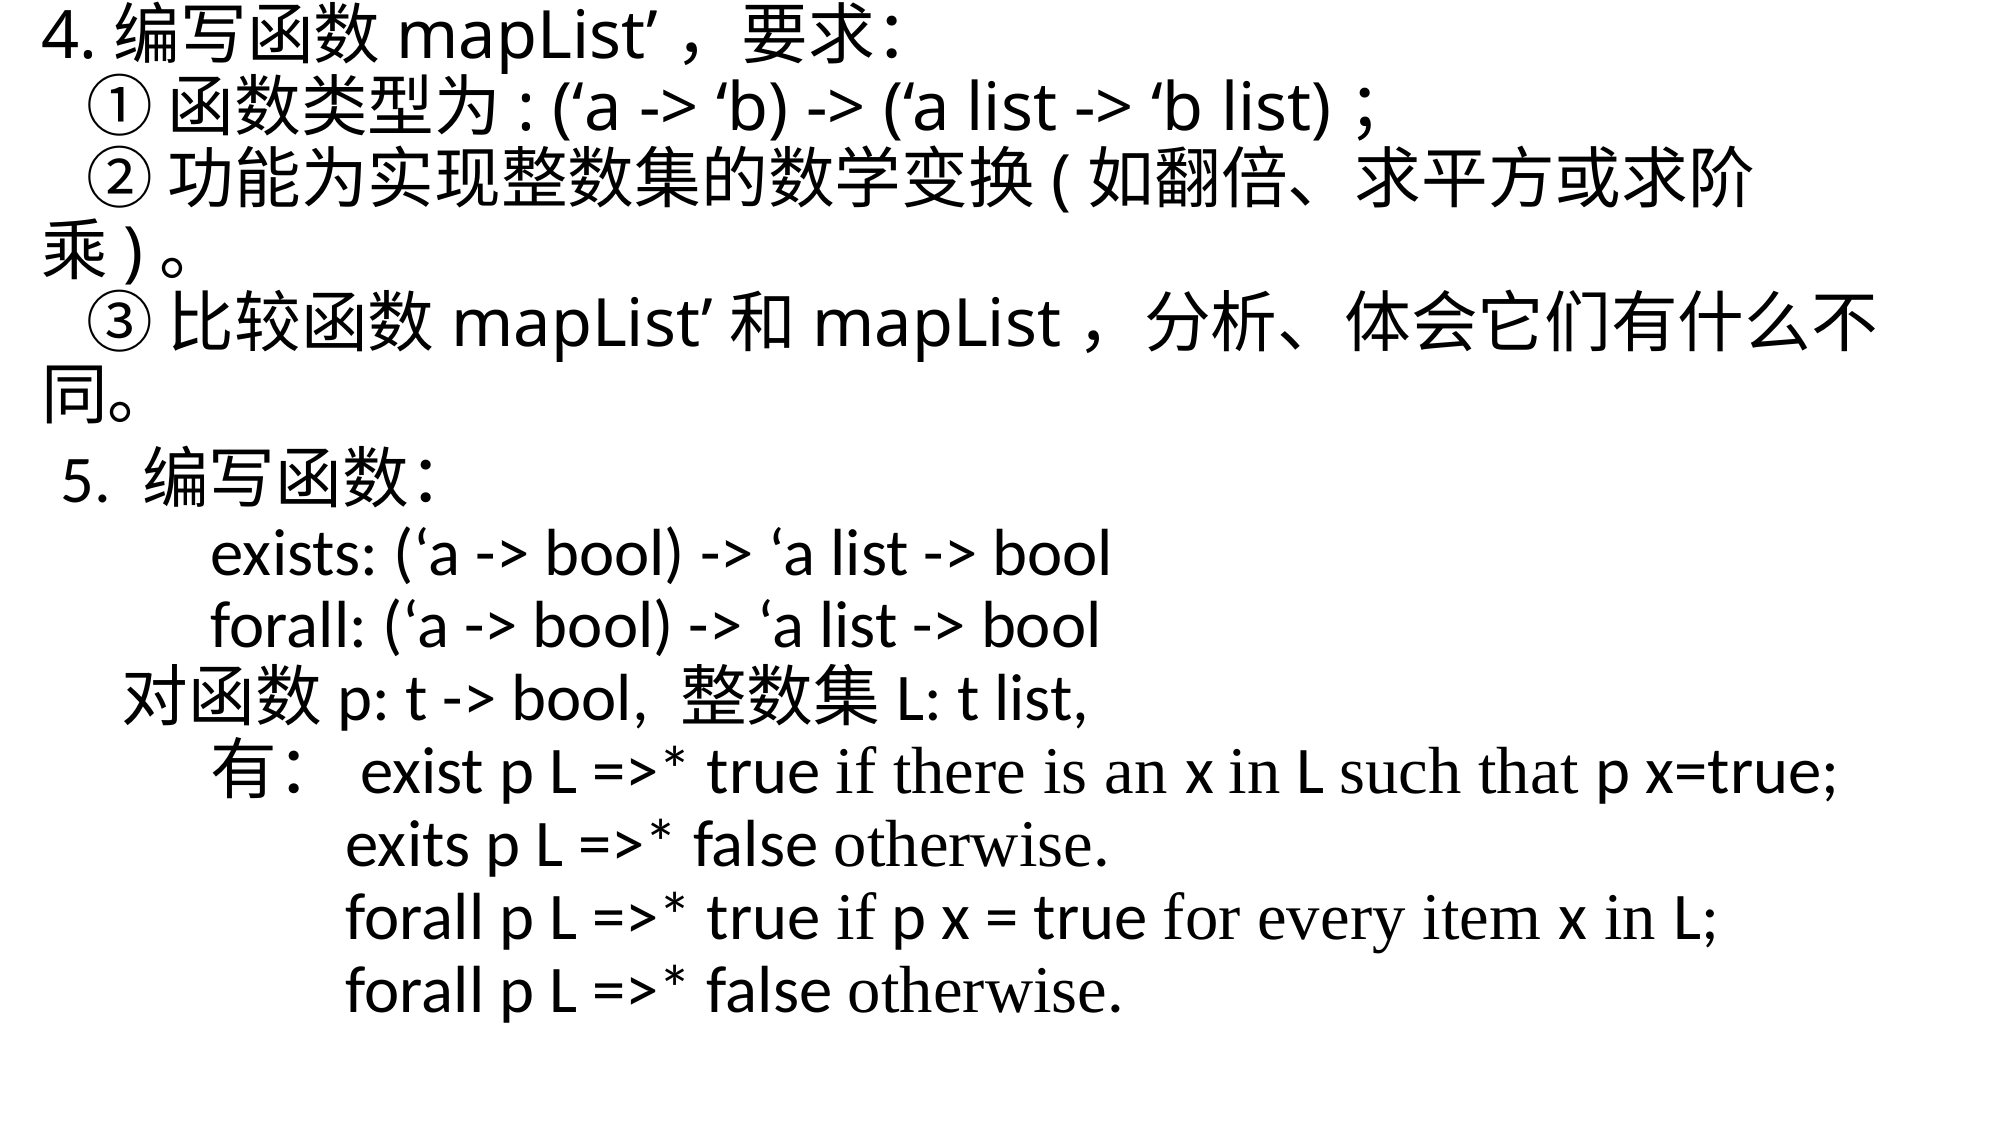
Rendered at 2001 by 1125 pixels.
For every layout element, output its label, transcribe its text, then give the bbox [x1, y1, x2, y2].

text_box 4.编写函数mapList’，要求： ① 函数类型为: (‘a -> ‘b) -> (‘a list -> ‘b list)； ② 功能为实现整数集的数学变换(如翻倍、求平方或求阶乘)。 ③ 比较函数mapList’和mapList，分析、体会它们有什么不同。 [26, 31, 1933, 402]
text_box 5. 编写函数： exists: (‘a -> bool) -> ‘a list -> bool forall: (‘a -> bool) -> ‘a list -> bool 对函数p: t -> bool, 整数集L: t list, 有：exist p L =>* true if there is an x in L such that p x=true; exits p L =>* false otherwise. forall p L =>* true if p x = true for every item x in L; forall p L =>* false otherwise. [45, 455, 1882, 1125]
